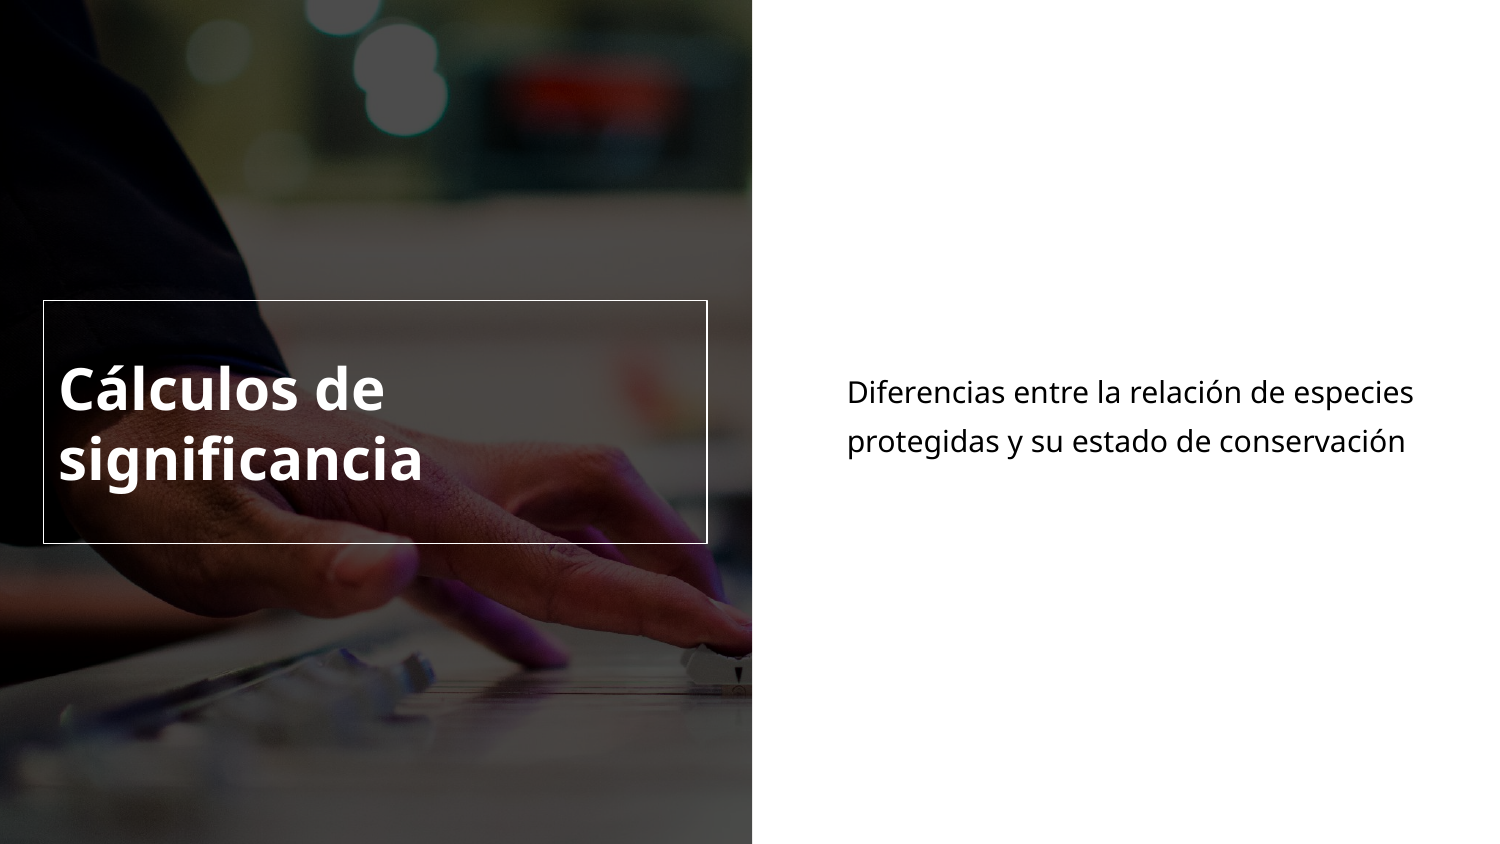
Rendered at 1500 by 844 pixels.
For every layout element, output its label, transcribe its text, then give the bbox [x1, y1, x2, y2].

list Diferencias entre la relación de especies protegidas y su estado de conservación [831, 345, 1442, 524]
picture [0, 0, 753, 844]
